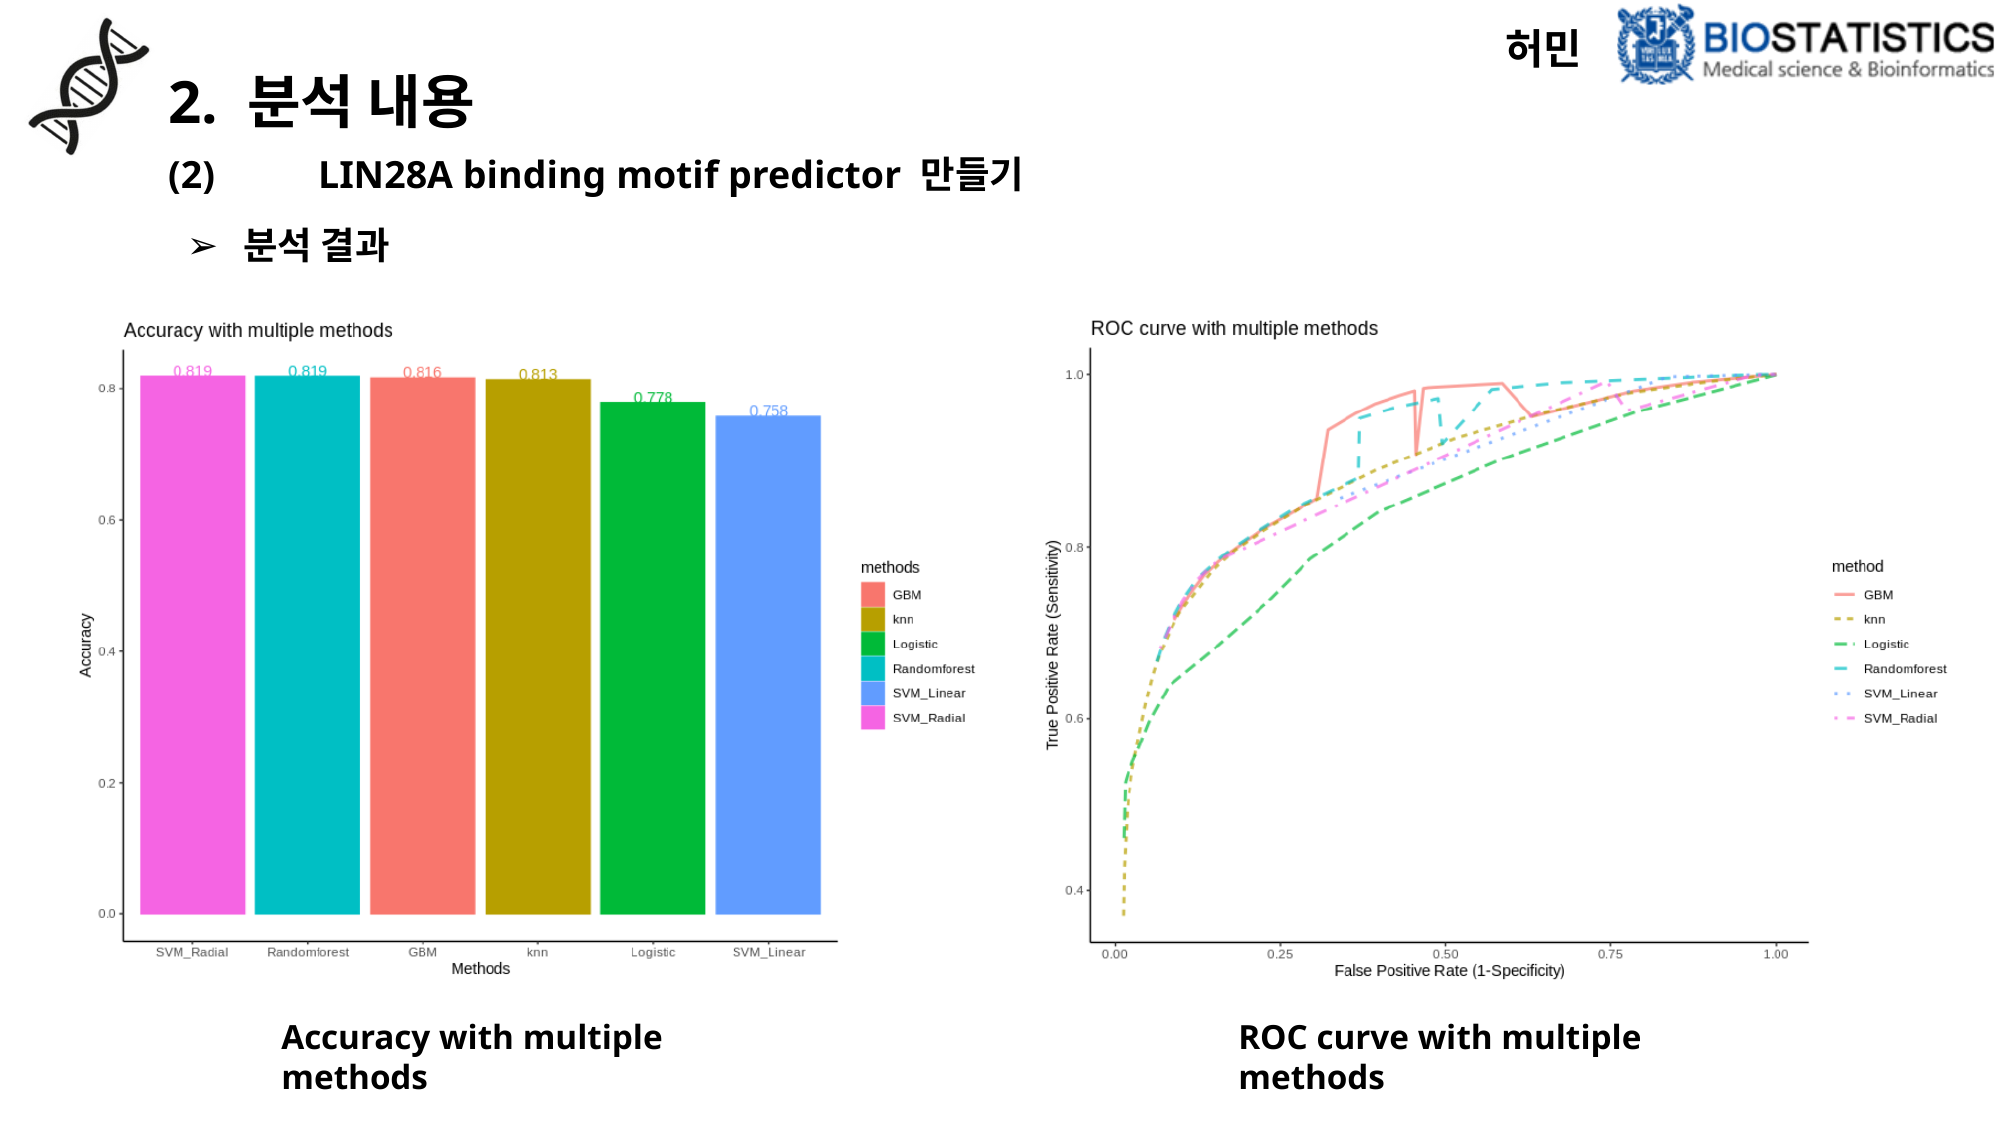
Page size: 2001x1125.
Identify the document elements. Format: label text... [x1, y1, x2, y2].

text_box 분석 결과 [153, 214, 443, 275]
text_box ROC curve with multiple methods [1223, 1000, 1771, 1111]
picture [74, 316, 982, 980]
text_box 허민 [1490, 15, 1605, 81]
picture [1042, 316, 1951, 980]
picture [21, 12, 155, 161]
text_box 2. 분석 내용 [153, 57, 1567, 143]
text_box (2) LIN28A binding motif predictor 만들기 [153, 143, 1302, 204]
text_box Accuracy with multiple methods [266, 1000, 790, 1111]
picture [1617, 0, 2000, 94]
